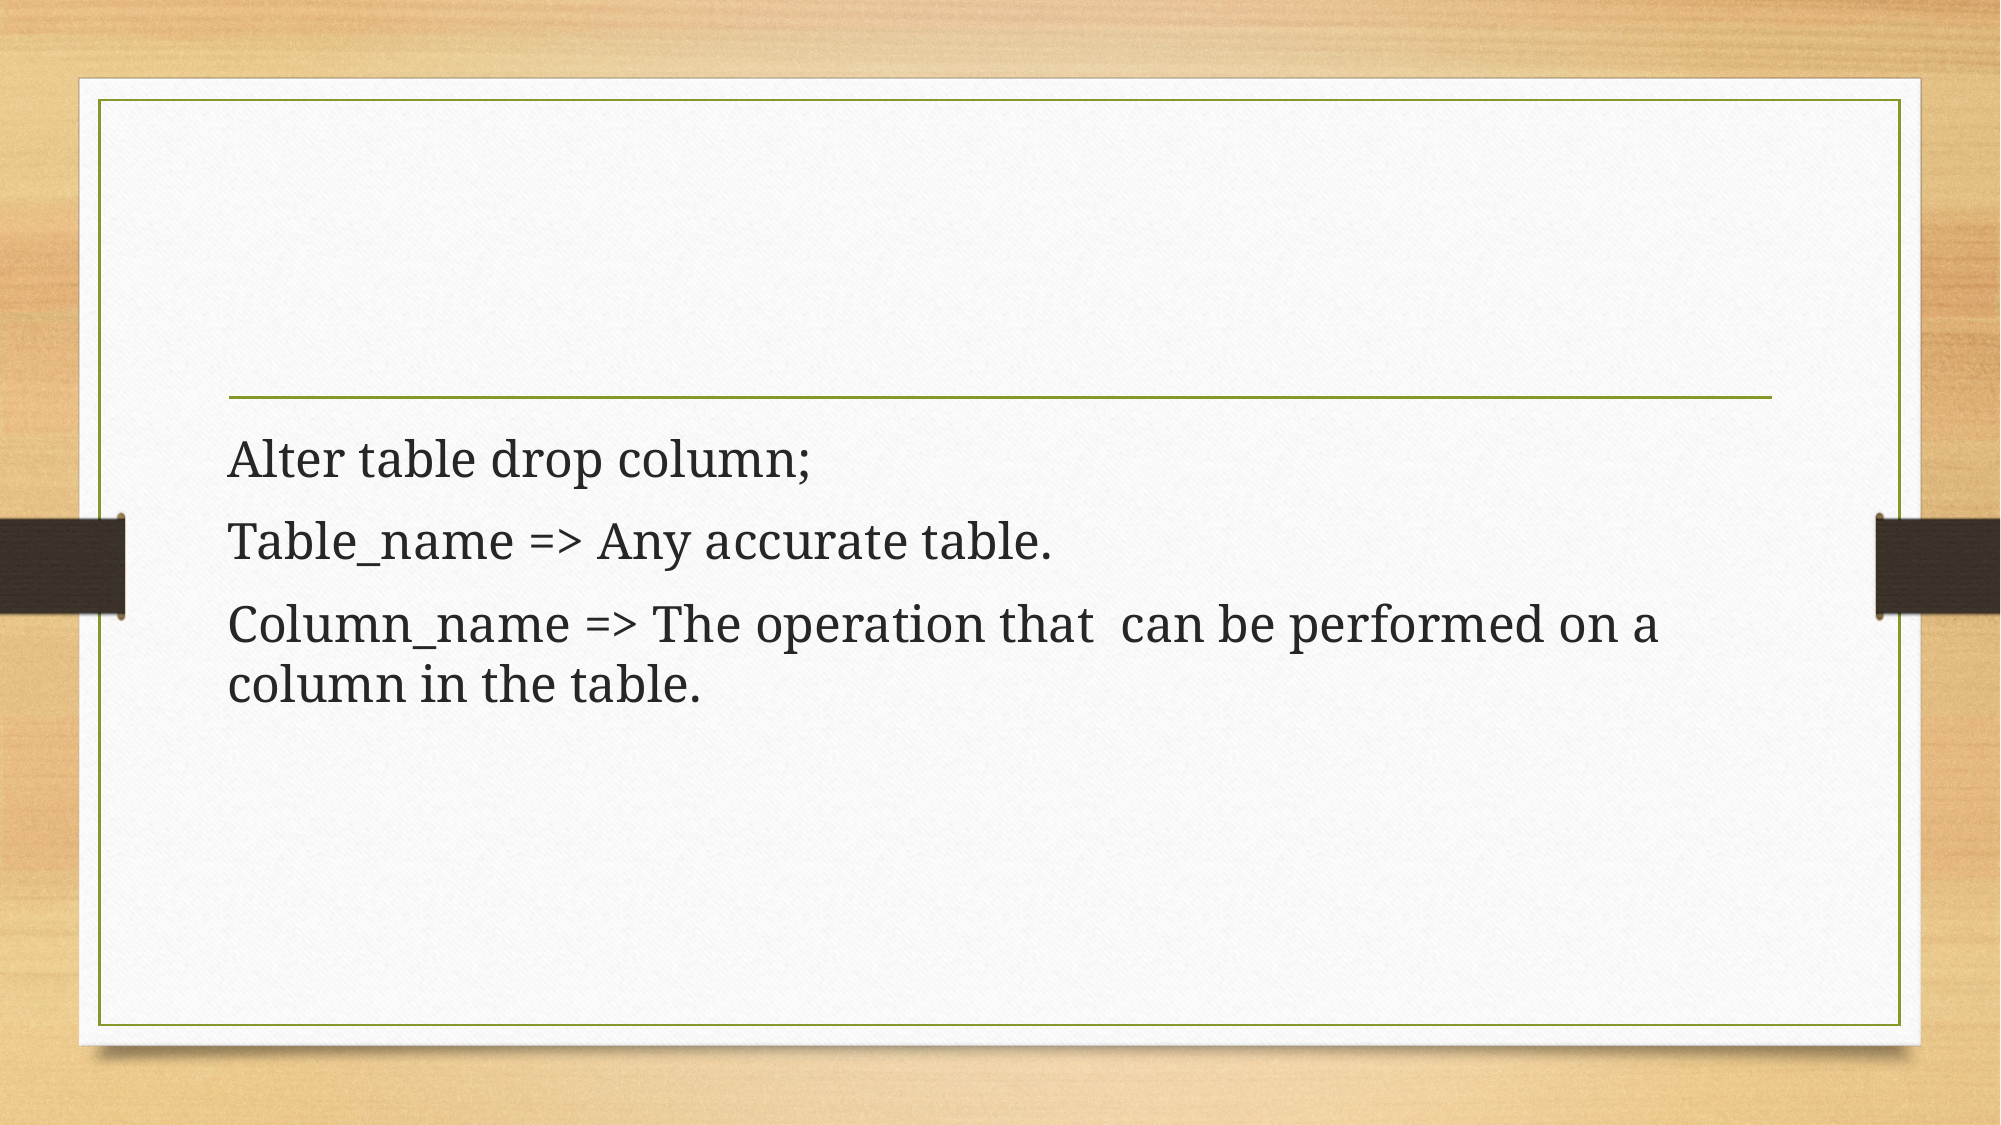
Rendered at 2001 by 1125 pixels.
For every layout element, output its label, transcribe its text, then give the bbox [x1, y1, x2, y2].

list Alter table drop column; Table_name => Any accurate table. Column_name => The operation that can be performed on a column in the table. [212, 419, 1788, 964]
picture [0, 0, 2001, 1125]
